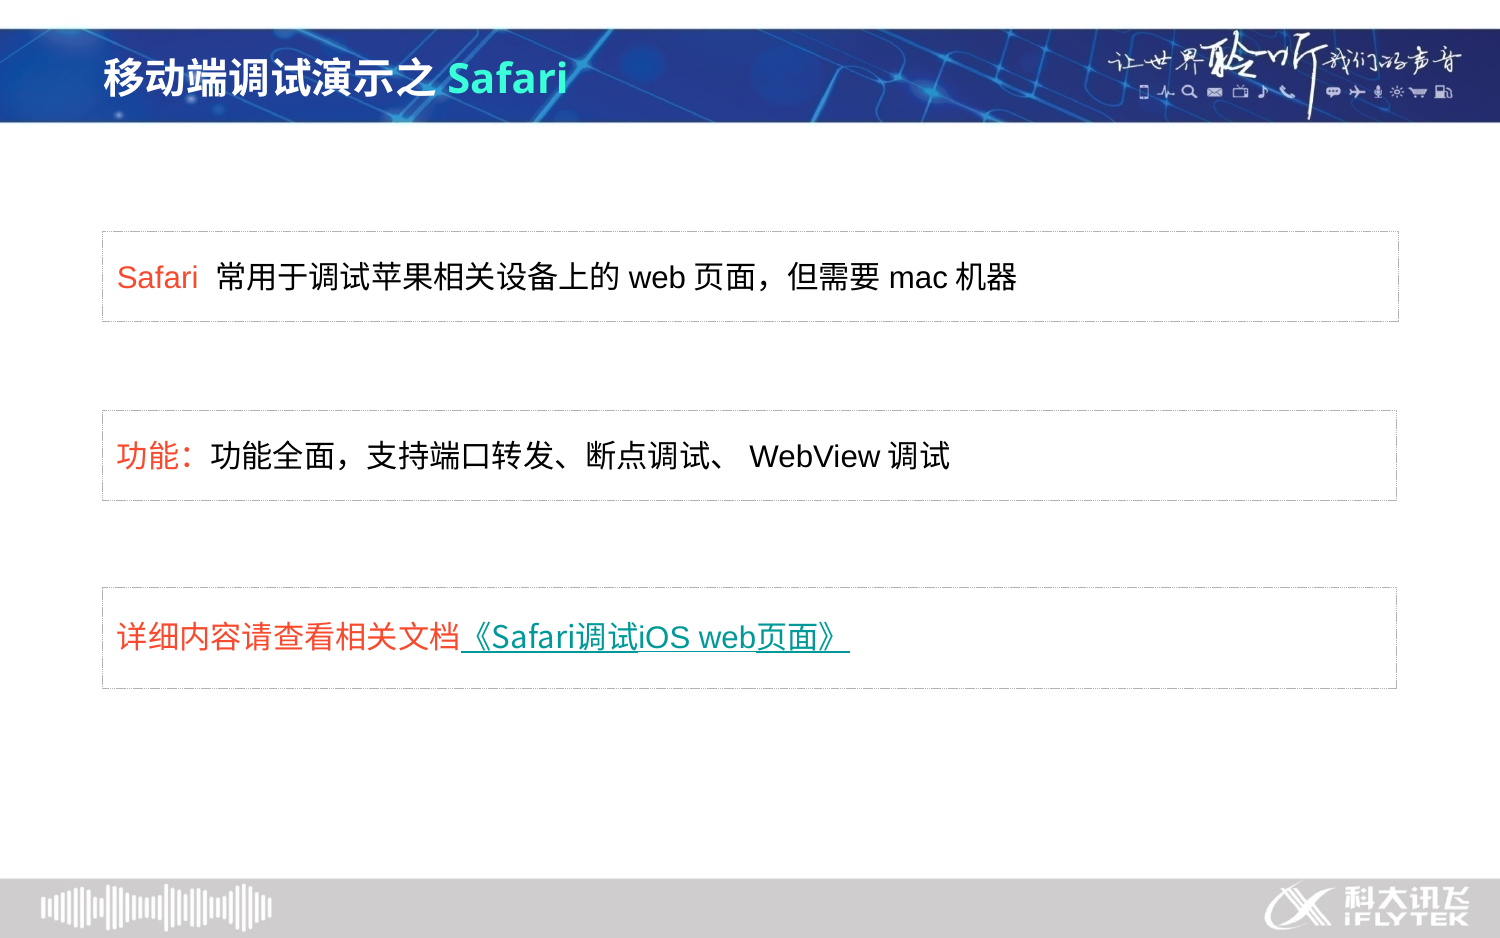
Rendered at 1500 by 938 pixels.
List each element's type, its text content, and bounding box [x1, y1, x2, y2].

picture [0, 0, 1500, 938]
text_box 功能：功能全面，支持端口转发、断点调试、WebView调试 [102, 410, 1396, 500]
text_box Safari 常用于调试苹果相关设备上的web页面，但需要mac机器 [102, 231, 1398, 321]
text_box 详细内容请查看相关文档《Safari调试iOS web页面》 [102, 587, 1396, 689]
text_box 移动端调试演示之Safari [88, 19, 1439, 135]
